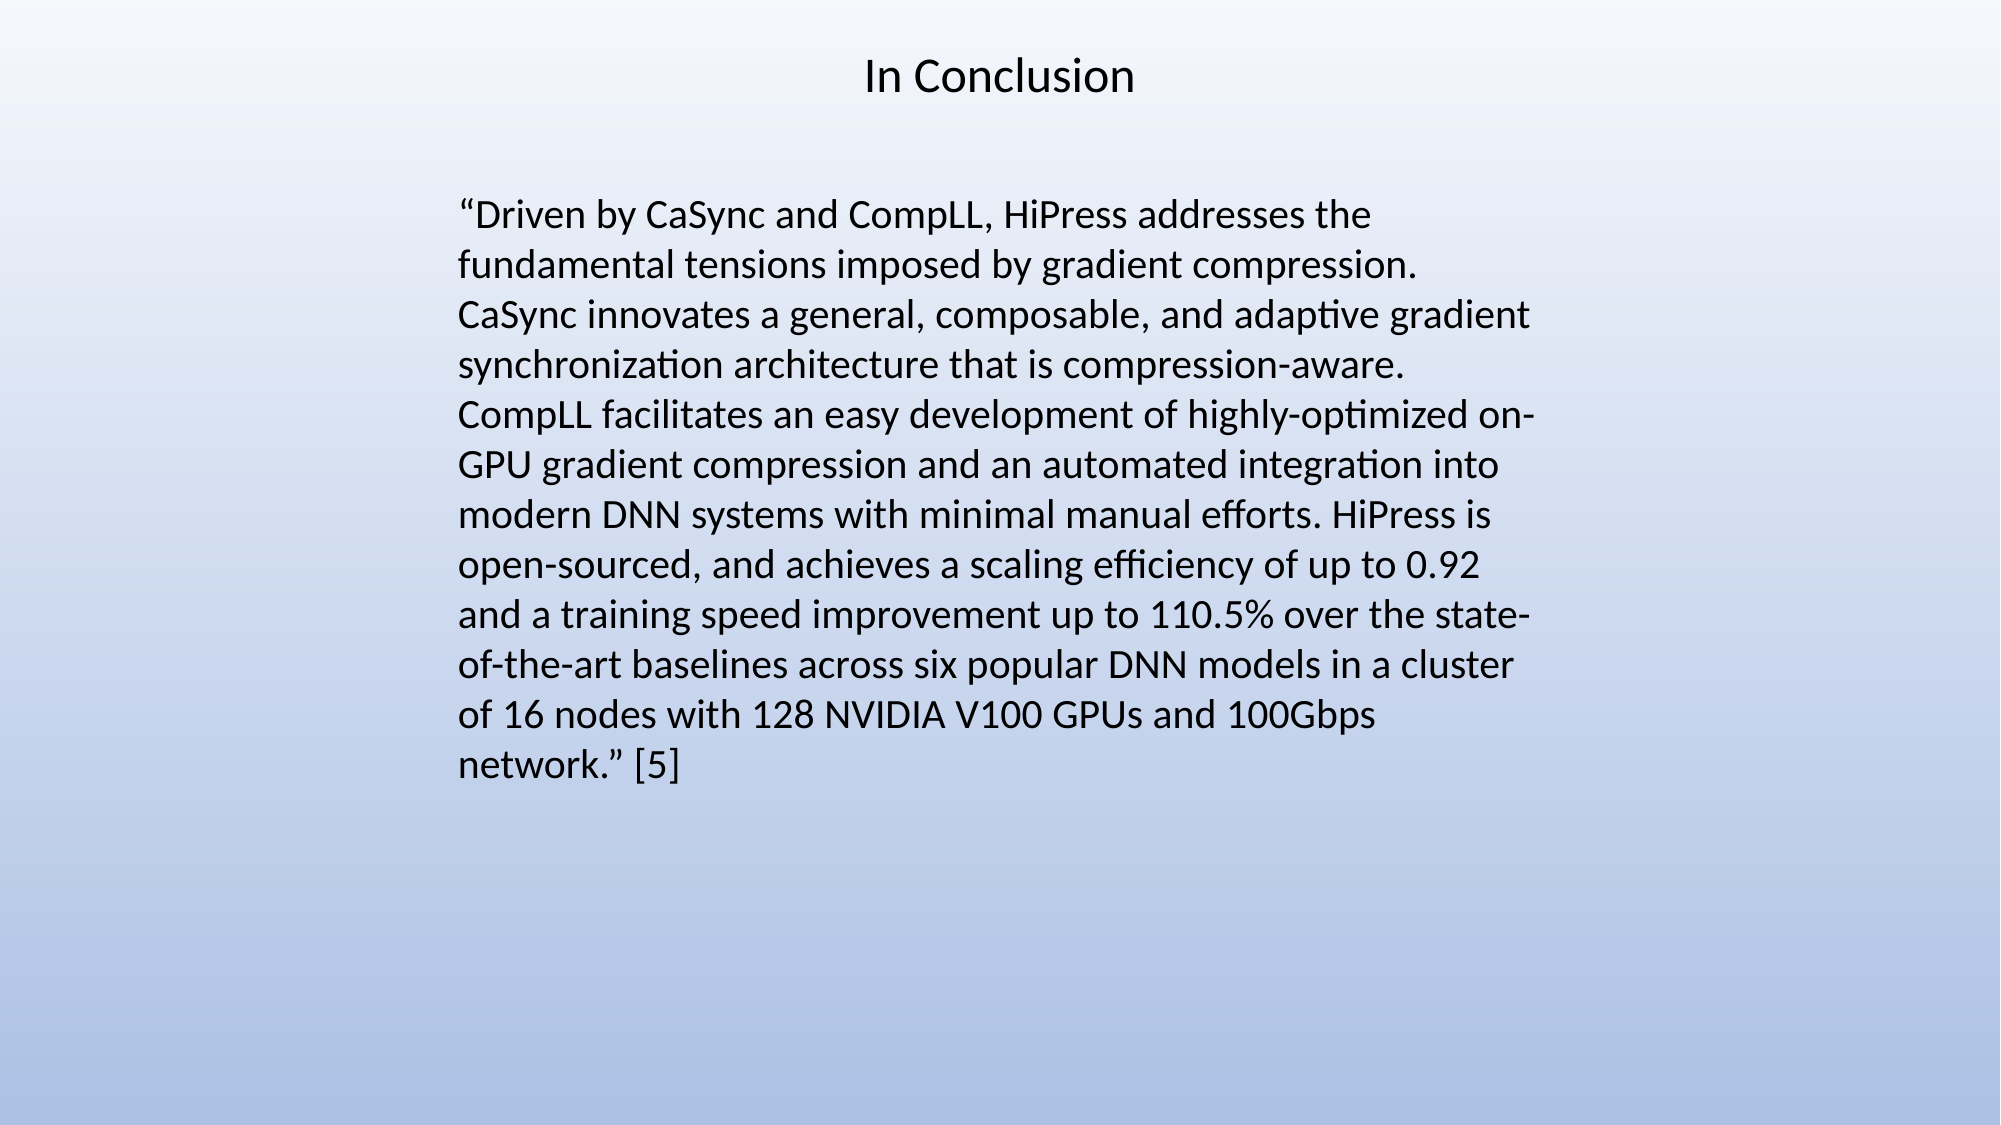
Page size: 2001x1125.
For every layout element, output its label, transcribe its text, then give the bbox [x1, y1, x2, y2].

text_box “Driven by CaSync and CompLL, HiPress addresses the fundamental tensions imposed by gradient compression. CaSync innovates a general, composable, and adaptive gradient synchronization architecture that is compression-aware. CompLL facilitates an easy development of highly-optimized on-GPU gradient compression and an automated integration into modern DNN systems with minimal manual efforts. HiPress is open-sourced, and achieves a scaling efficiency of up to 0.92 and a training speed improvement up to 110.5% over the state-of-the-art baselines across six popular DNN models in a cluster of 16 nodes with 128 NVIDIA V100 GPUs and 100Gbps network.” [5] [443, 179, 1557, 795]
text_box In Conclusion [782, 34, 1217, 110]
